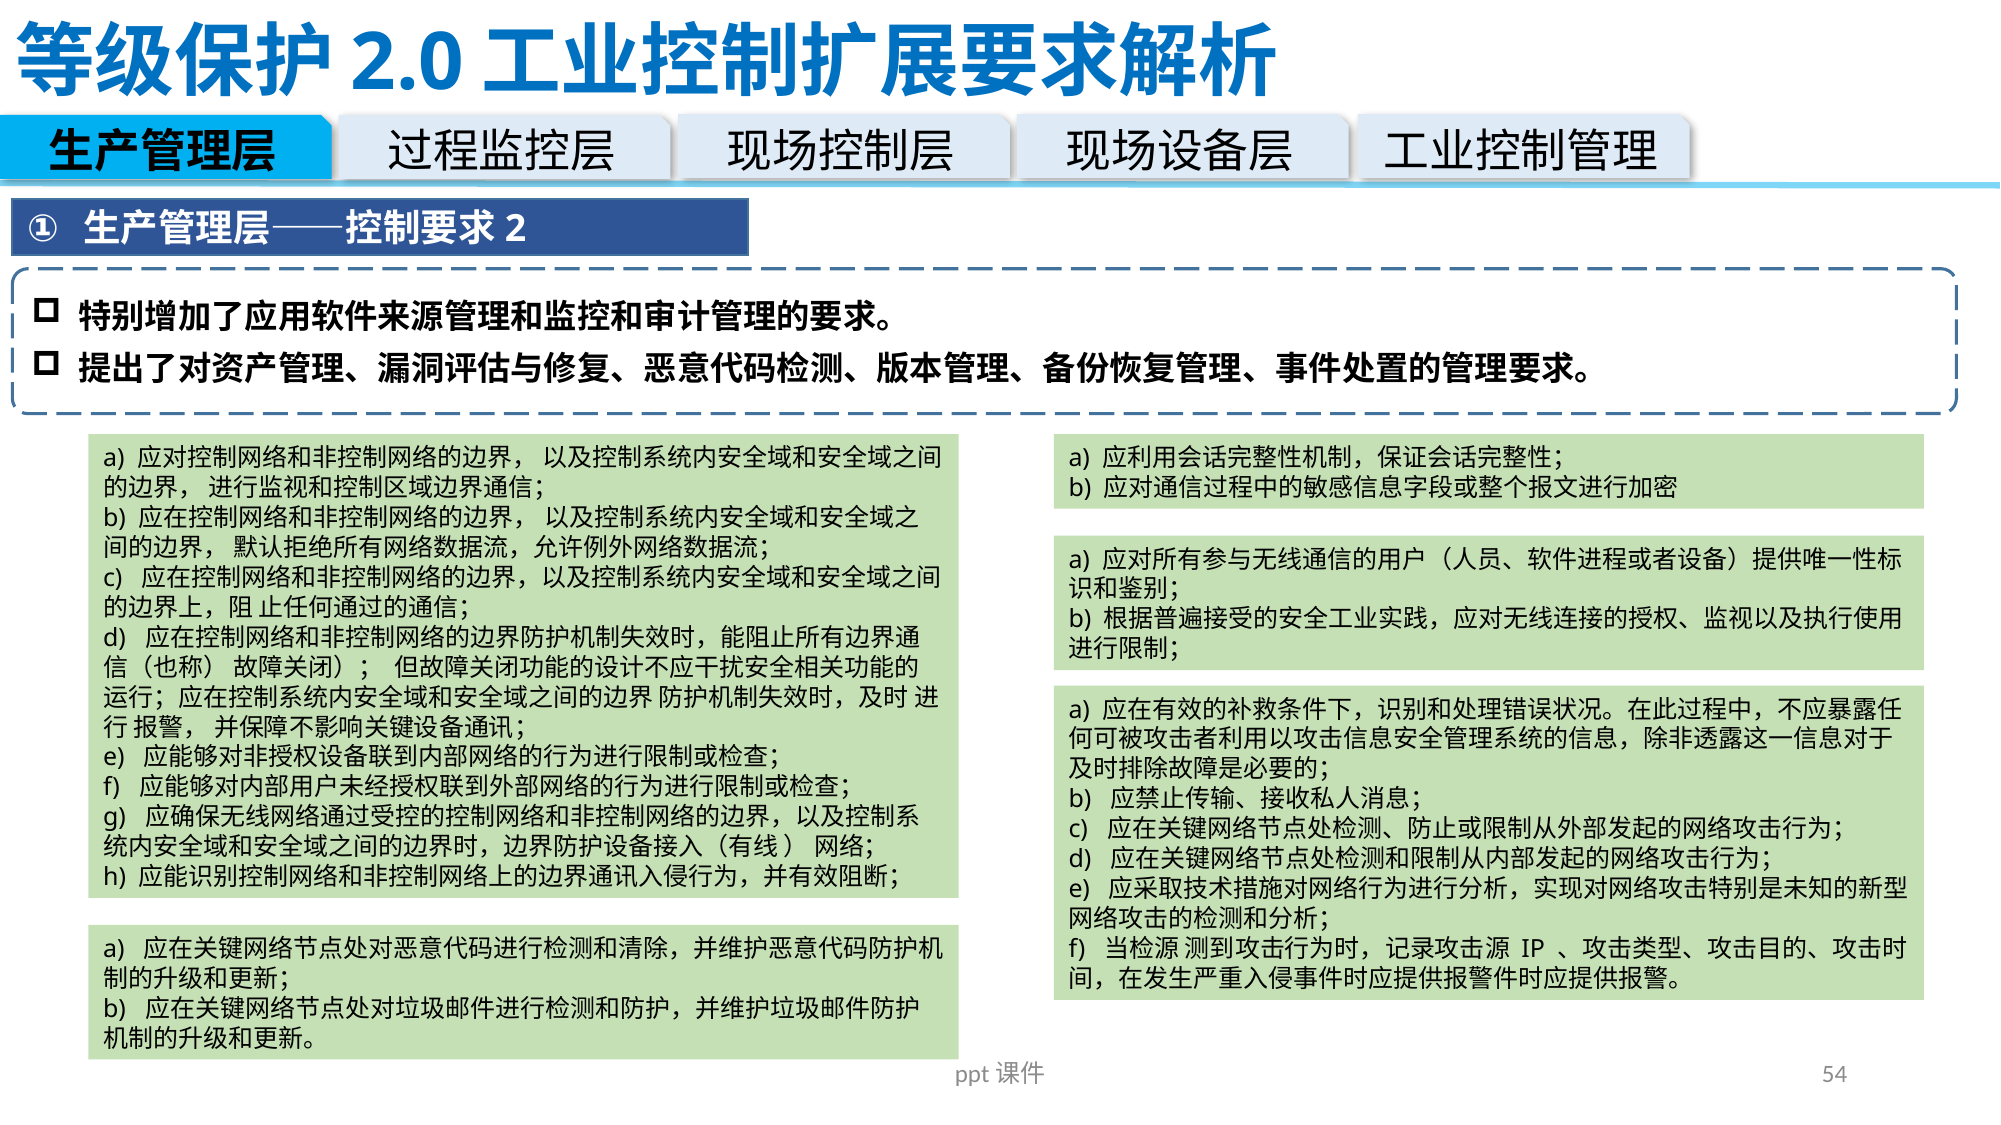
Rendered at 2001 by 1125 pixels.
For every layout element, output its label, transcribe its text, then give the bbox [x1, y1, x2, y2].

slide_number 54 [1412, 1042, 1863, 1103]
text_box 现场控制层 [676, 113, 1011, 180]
text_box 生产管理层 [0, 114, 333, 180]
text_box a) 应在关键网络节点处对恶意代码进行检测和清除，并维护恶意代码防护机制的升级和更新； b) 应在关键网络节点处对垃圾邮件进行检测和防护，并维护垃圾邮件防护机制的升级和更新。 [88, 924, 959, 1060]
footer ppt课件 [662, 1042, 1338, 1103]
text_box 特别增加了应用软件来源管理和监控和审计管理的要求。 提出了对资产管理、漏洞评估与修复、恶意代码检测、版本管理、备份恢复管理、事件处置的管理要求。 [11, 267, 1958, 415]
text_box a) 应在有效的补救条件下，识别和处理错误状况。在此过程中，不应暴露任何可被攻击者利用以攻击信息安全管理系统的信息，除非透露这一信息对于及时排除故障是必要的； b) 应禁止传输、接收私人消息； c) 应在关键网络节点处检测、防止或限制从外部发起的网络攻击行为； d) 应在关键网络节点处检测和限制从内部发起的网络攻击行为； e) 应采取技术措施对网络行为进行分析，实现对网络攻击特别是未知的新型网络攻击的检测和分析； f) 当检源 测到攻击行为时，记录攻击源 IP 、攻击类型、攻击目的、攻击时间，在发生严重入侵事件时应提供报警件时应提供报警。 [1053, 685, 1924, 1000]
text_box a) 应利用会话完整性机制，保证会话完整性； b) 应对通信过程中的敏感信息字段或整个报文进行加密 [1053, 434, 1924, 509]
text_box 过程监控层 [337, 113, 672, 180]
title 等级保护2.0工业控制扩展要求解析 [0, 1, 1418, 114]
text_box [0, 182, 2000, 186]
text_box 生产管理层——控制要求2 [11, 198, 749, 256]
text_box 现场设备层 [1015, 113, 1350, 180]
text_box a) 应对所有参与无线通信的用户（人员、软件进程或者设备）提供唯一性标识和鉴别； b) 根据普遍接受的安全工业实践，应对无线连接的授权、监视以及执行使用进行限制； [1053, 535, 1924, 671]
text_box 工业控制管理 [1356, 113, 1691, 180]
text_box a) 应对控制网络和非控制网络的边界， 以及控制系统内安全域和安全域之间的边界， 进行监视和控制区域边界通信； b) 应在控制网络和非控制网络的边界， 以及控制系统内安全域和安全域之间的边界， 默认拒绝所有网络数据流，允许例外网络数据流； c) 应在控制网络和非控制网络的边界，以及控制系统内安全域和安全域之间的边界上，阻 止任何通过的通信； d) 应在控制网络和非控制网络的边界防护机制失效时，能阻止所有边界通信（也称） 故障关闭）； 但故障关闭功能的设计不应干扰安全相关功能的运行；应在控制系统内安全域和安全域之间的边界 防护机制失效时，及时 进行 报警， 并保障不影响关键设备通讯； e) 应能够对非授权设备联到内部网络的行为进行限制或检查； f) 应能够对内部用户未经授权联到外部网络的行为进行限制或检查； g) 应确保无线网络通过受控的控制网络和非控制网络的边界，以及控制系统内安全域和安全域之间的边界时，边界防护设备接入（有线 ） 网络； h) 应能识别控制网络和非控制网络上的边界通讯入侵行为，并有效阻断； [88, 434, 959, 898]
